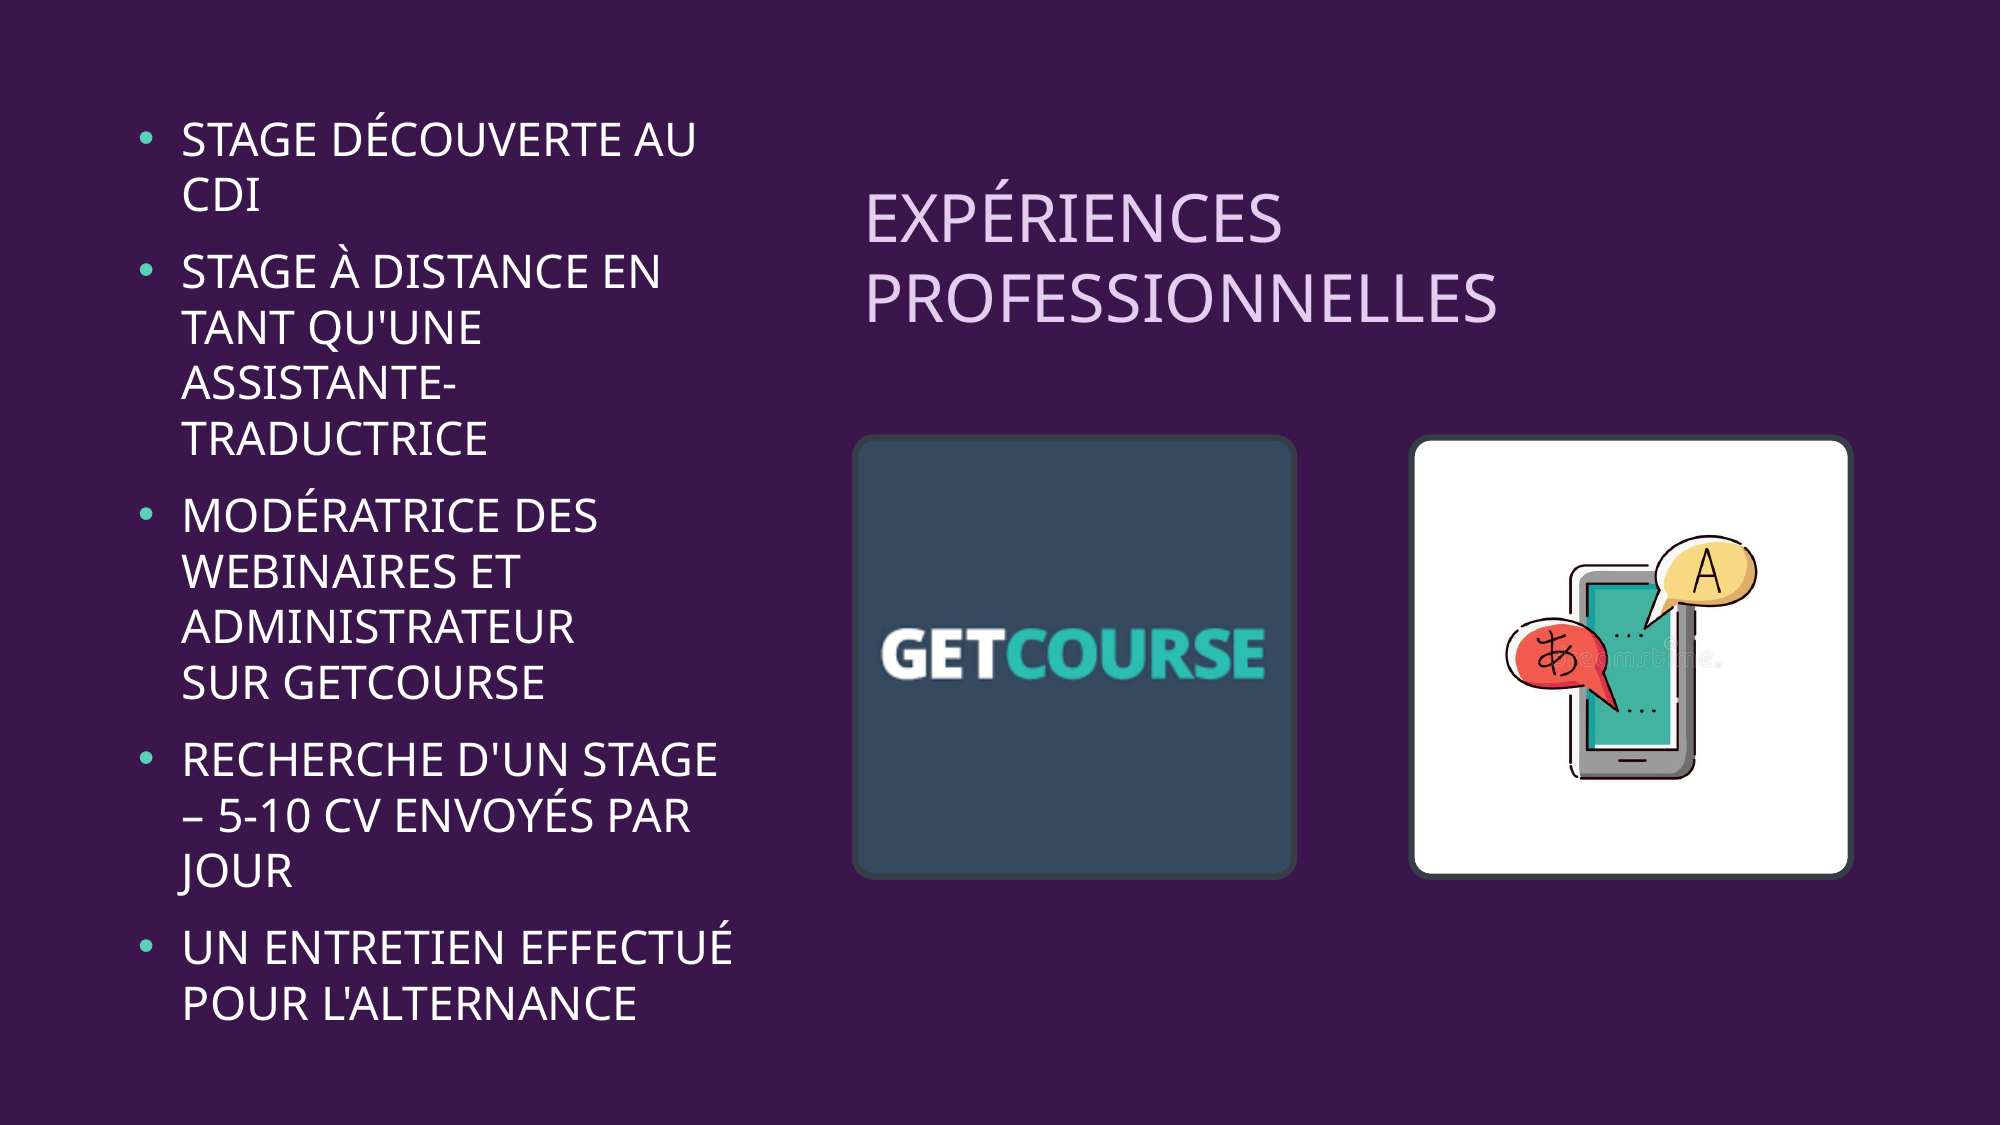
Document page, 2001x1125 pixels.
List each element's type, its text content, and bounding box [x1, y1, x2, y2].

picture [1411, 437, 1851, 877]
list Stage découverte au cdi Stage à distance en tant qu'une assistante-traductrice Modératrice des webinaires et administrateur sur getcourse Recherche d'un stage – 5-10 cv envoyés par jour Un entretien effectué pour l'alternance [123, 99, 764, 1040]
title Expériences professionnelles [848, 99, 1922, 413]
picture [854, 437, 1295, 877]
